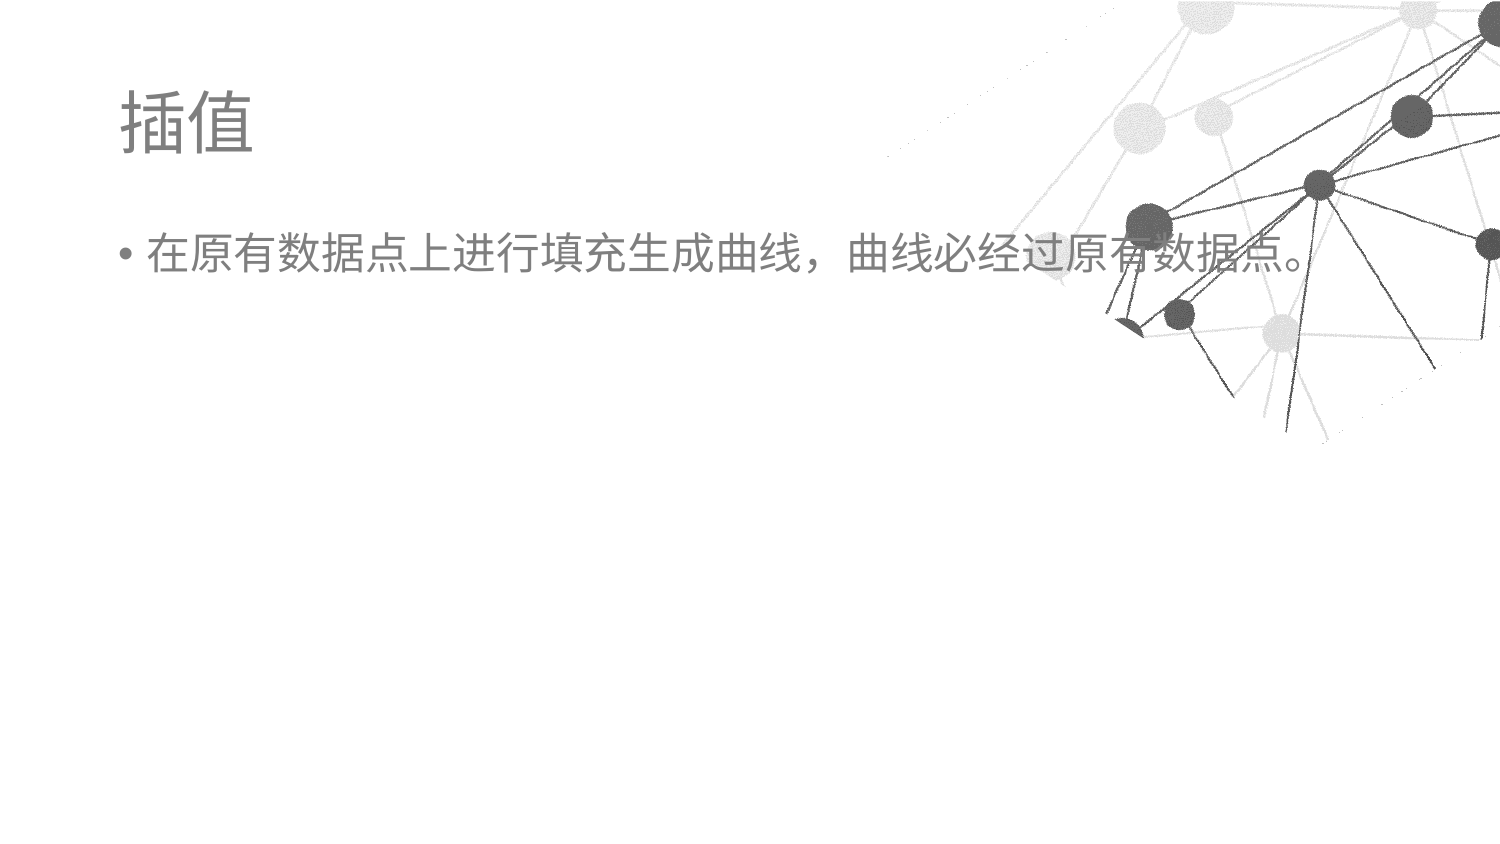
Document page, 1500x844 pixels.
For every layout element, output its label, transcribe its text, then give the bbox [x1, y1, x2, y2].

picture [945, 1, 1500, 332]
list 在原有数据点上进行填充生成曲线，曲线必经过原有数据点。 [103, 224, 1397, 760]
title 插值 [103, 44, 1397, 208]
